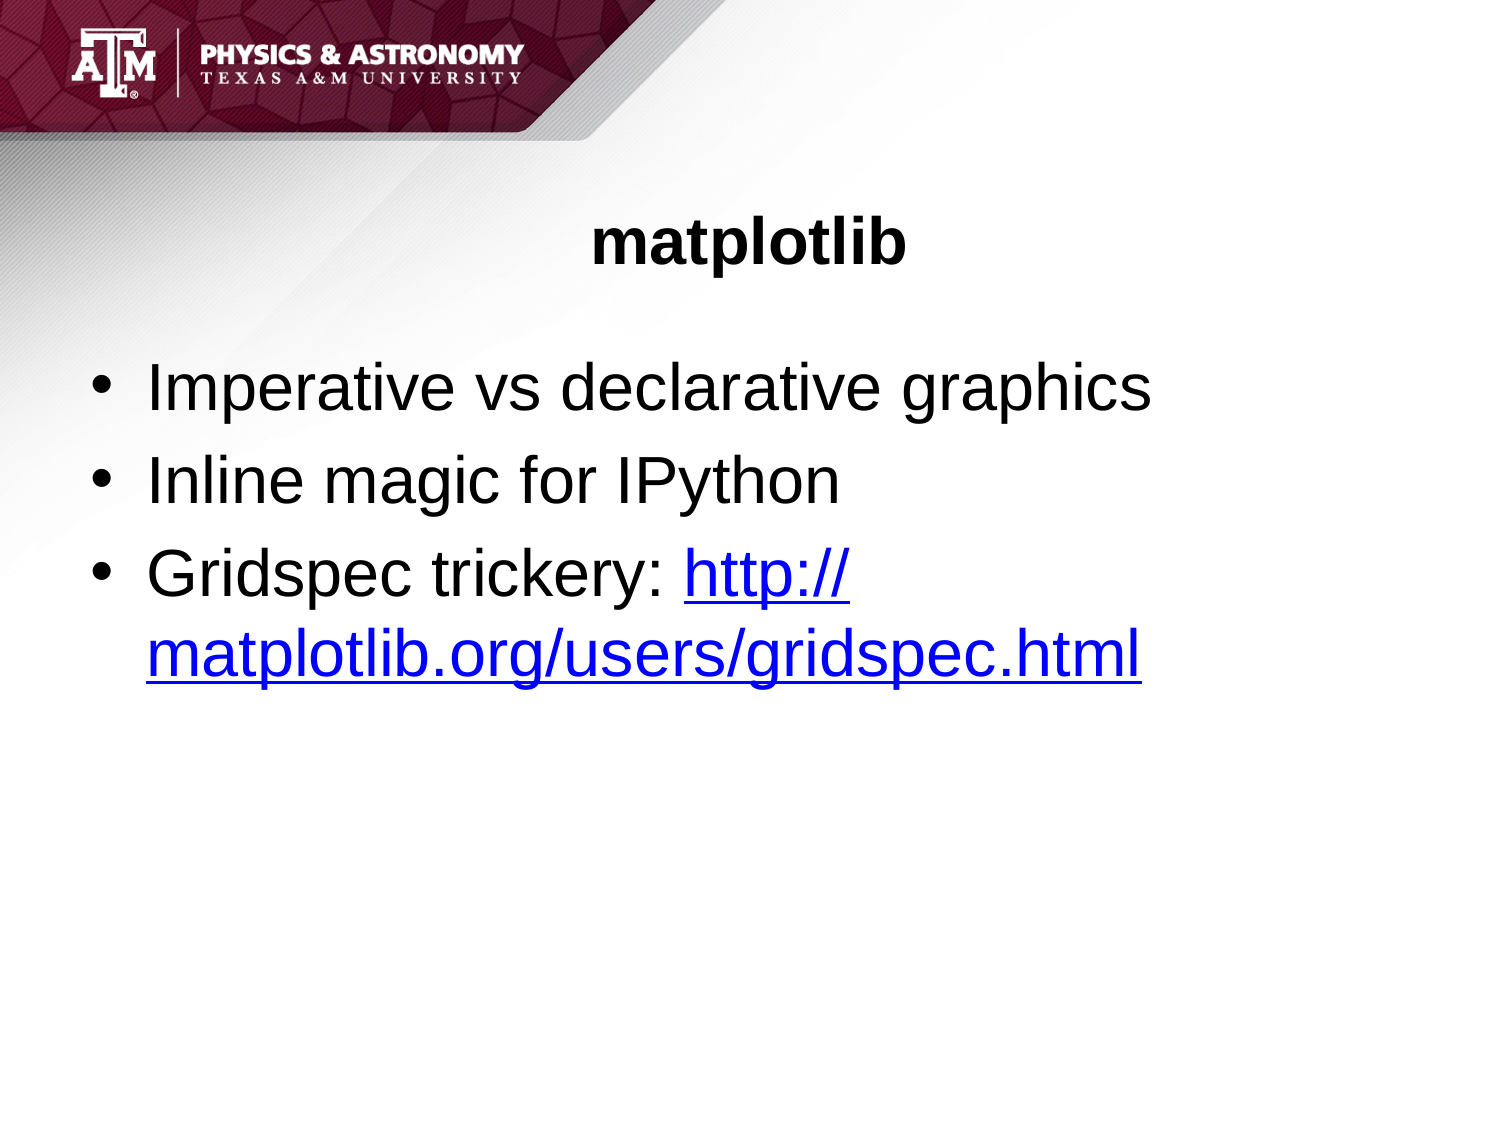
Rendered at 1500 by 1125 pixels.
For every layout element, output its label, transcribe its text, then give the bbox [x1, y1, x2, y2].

list Imperative vs declarative graphics Inline magic for IPython Gridspec trickery: http://matplotlib.org/users/gridspec.html [75, 336, 1425, 1005]
picture [0, 0, 1500, 1125]
title matplotlib [75, 172, 1425, 304]
